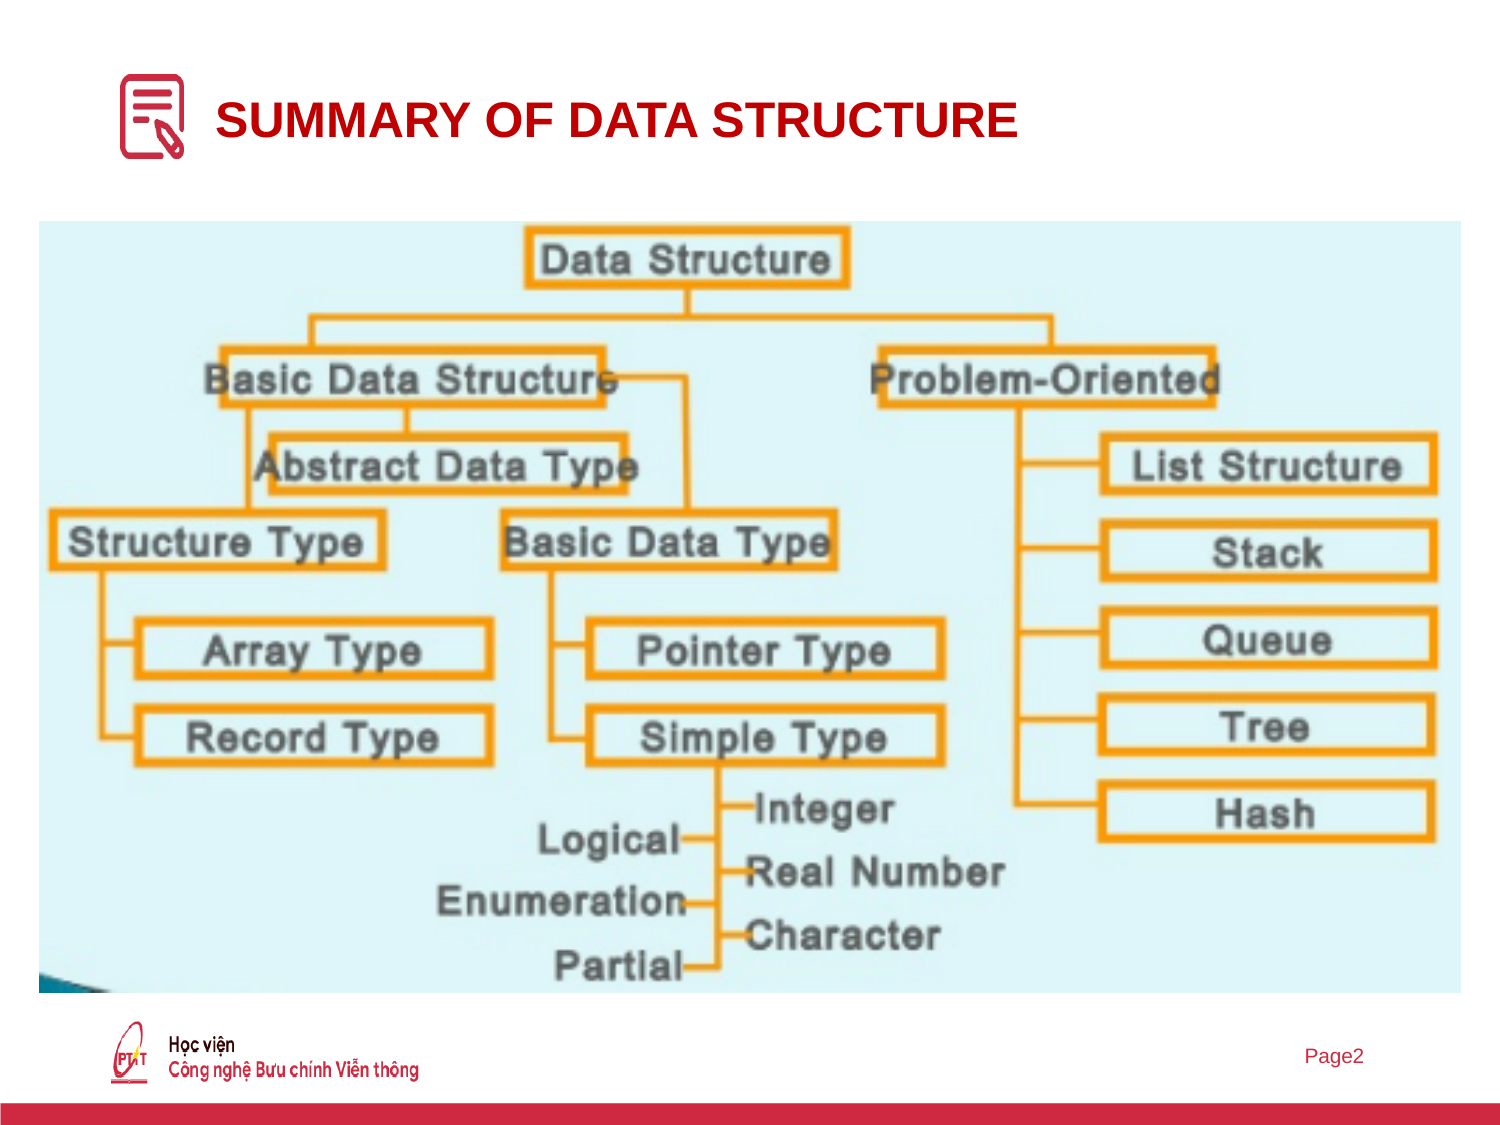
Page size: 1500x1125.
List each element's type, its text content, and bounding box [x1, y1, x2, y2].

title SUMMARY OF DATA STRUCTURE [200, 59, 1397, 183]
picture [0, 0, 1500, 1125]
